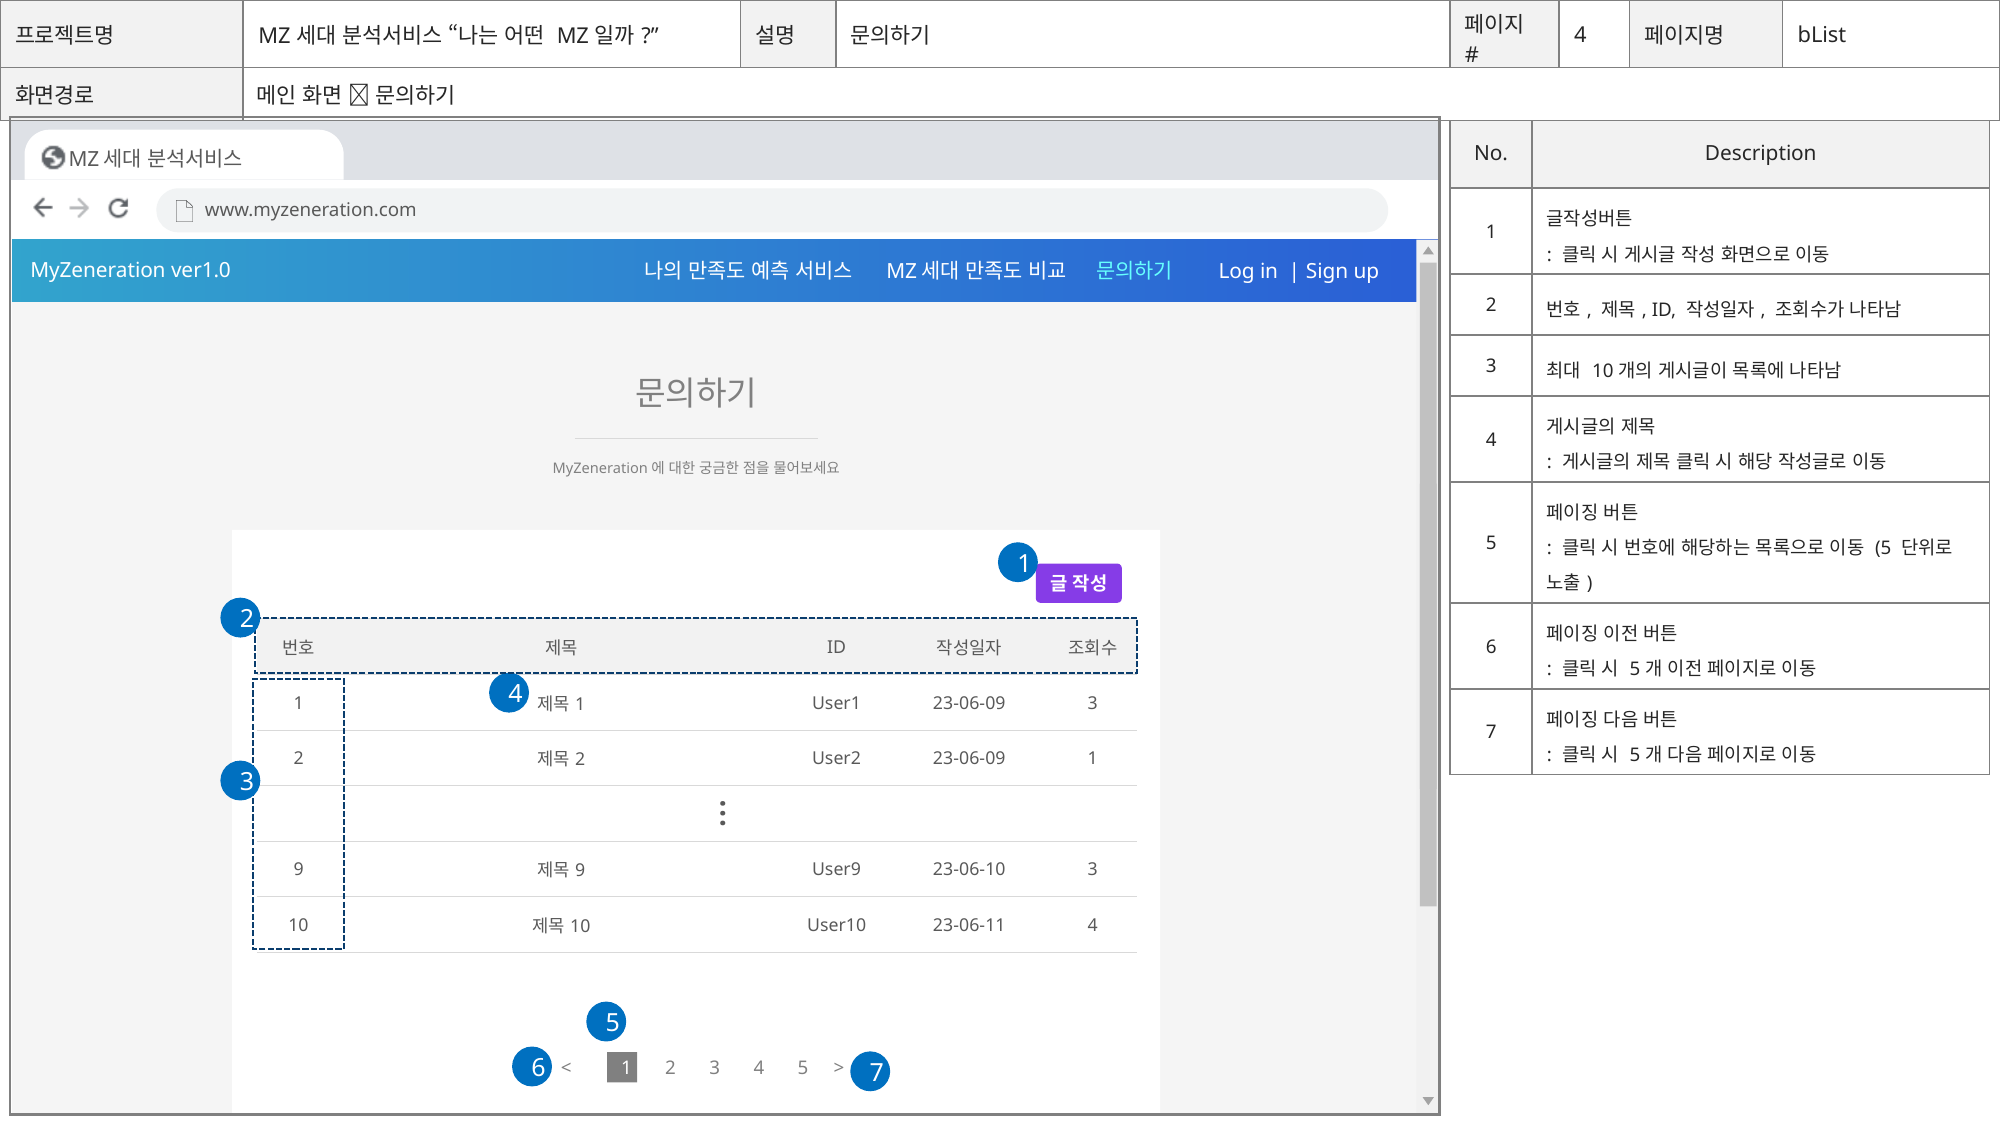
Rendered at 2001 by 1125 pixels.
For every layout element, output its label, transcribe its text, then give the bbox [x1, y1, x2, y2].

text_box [546, 1051, 851, 1084]
table_cell 2 [1451, 275, 1531, 334]
table_header MZ세대 분석서비스 “나는 어떤 MZ일까?” [244, 1, 740, 67]
table_cell 게시글의 제목 : 게시글의 제목 클릭 시 해당 작성글로 이동 [1533, 397, 1989, 481]
table_cell 페이징 다음 버튼 : 클릭 시 5개 다음 페이지로 이동 [1533, 690, 1989, 774]
text_box [9, 116, 1441, 1116]
table_header No. [1451, 121, 1531, 187]
table_cell 페이징 버튼 : 클릭 시 번호에 해당하는 목록으로 이동 (5 단위로 노출) [1533, 483, 1989, 602]
table_cell 글작성버튼 : 클릭 시 게시글 작성 화면으로 이동 [1533, 189, 1989, 273]
table_cell 메인 화면  문의하기 [244, 68, 1999, 120]
text_box 5 [585, 1000, 628, 1043]
table_cell 7 [1451, 690, 1531, 774]
table_cell 번호, 제목, ID, 작성일자, 조회수가 나타남 [1533, 275, 1989, 334]
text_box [1035, 563, 1122, 603]
table_header 설명 [741, 1, 835, 67]
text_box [39, 138, 253, 179]
text_box 6 [511, 1045, 547, 1088]
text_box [26, 189, 136, 225]
text_box [254, 617, 1138, 674]
table_cell 페이징 이전 버튼 : 클릭 시 5개 이전 페이지로 이동 [1533, 604, 1989, 688]
table_header 문의하기 [837, 1, 1449, 67]
text_box … [679, 784, 740, 844]
text_box 2 [219, 596, 262, 639]
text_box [1416, 239, 1440, 1114]
picture [176, 200, 193, 222]
text_box 1 [996, 541, 1039, 584]
table_cell 4 [1451, 397, 1531, 481]
table_header 페이지 # [1451, 1, 1558, 67]
text_box [252, 678, 345, 950]
table_cell 최대 10개의 게시글이 목록에 나타남 [1533, 336, 1989, 395]
table_header 4 [1560, 1, 1629, 67]
table_cell 1 [1451, 189, 1531, 273]
table_cell 5 [1451, 483, 1531, 602]
table_cell 3 [1451, 336, 1531, 395]
table_cell 화면경로 [1, 68, 242, 120]
text_box 4 [488, 673, 531, 714]
text_box 7 [851, 1050, 892, 1093]
table_header 페이지명 [1630, 1, 1782, 67]
text_box 3 [219, 759, 262, 802]
table_header 프로젝트명 [1, 1, 242, 67]
table_header bList [1783, 1, 1999, 67]
table_cell 6 [1451, 604, 1531, 688]
table_header Description [1533, 121, 1989, 187]
